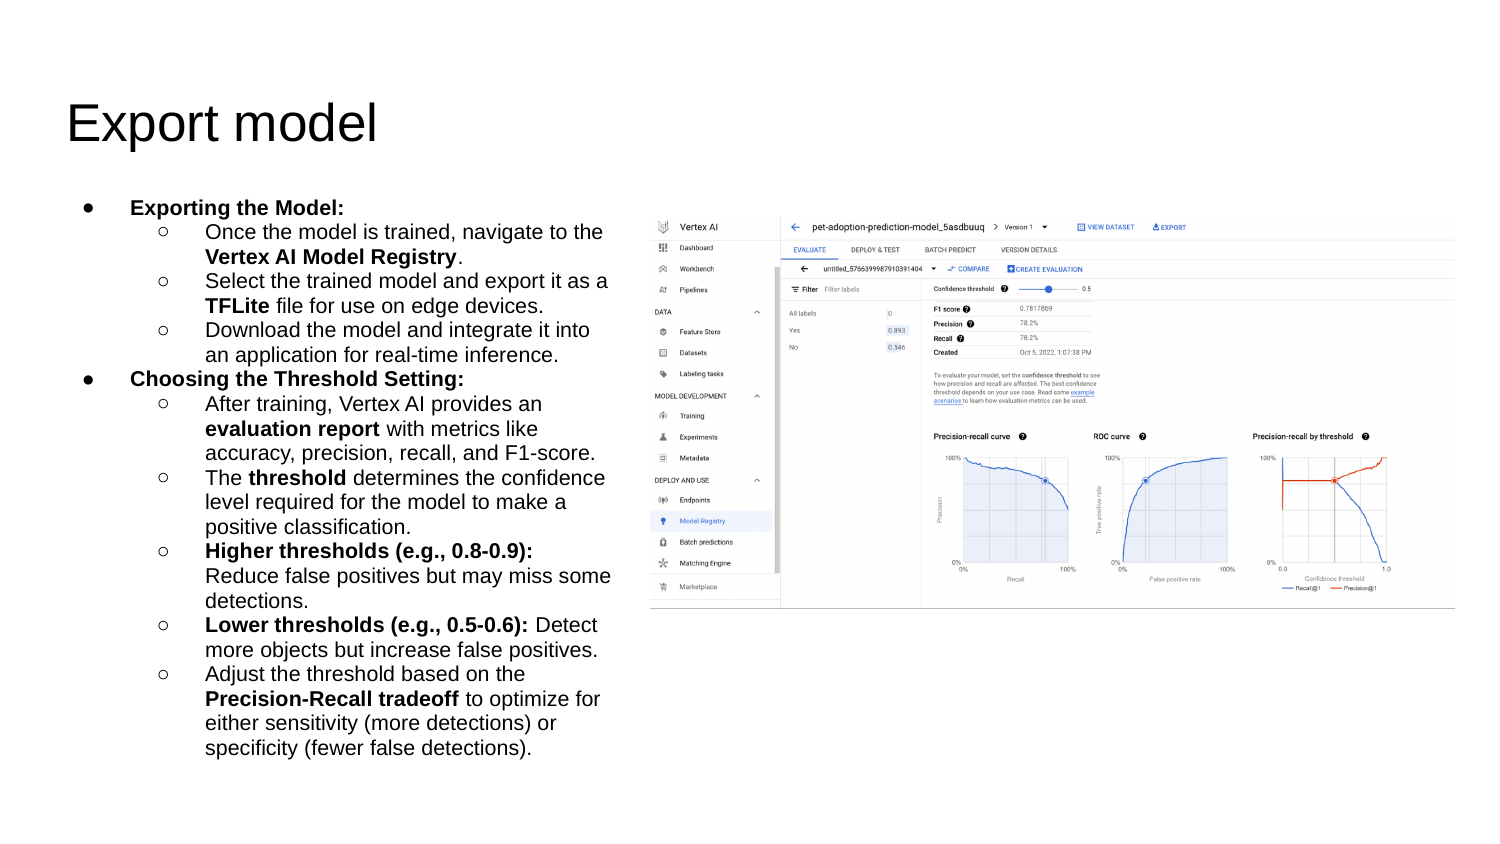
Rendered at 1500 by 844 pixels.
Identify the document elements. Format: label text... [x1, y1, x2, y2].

title Export model [51, 72, 1449, 167]
picture [650, 216, 1455, 609]
list Exporting the Model: Once the model is trained, navigate to the Vertex AI Model Registry. Select the trained model and export it as a TFLite file for use on edge devices. Download the model and integrate it into an application for real-time inference. Choosing the Threshold Setting: After training, Vertex AI provides an evaluation report with metrics like accuracy, precision, recall, and F1-score. The threshold determines the confidence level required for the model to make a positive classification. Higher thresholds (e.g., 0.8-0.9): Reduce false positives but may miss some detections. Lower thresholds (e.g., 0.5-0.6): Detect more objects but increase false positives. Adjust the threshold based on the Precision-Recall tradeoff to optimize for either sensitivity (more detections) or specificity (fewer false detections). [40, 180, 629, 741]
